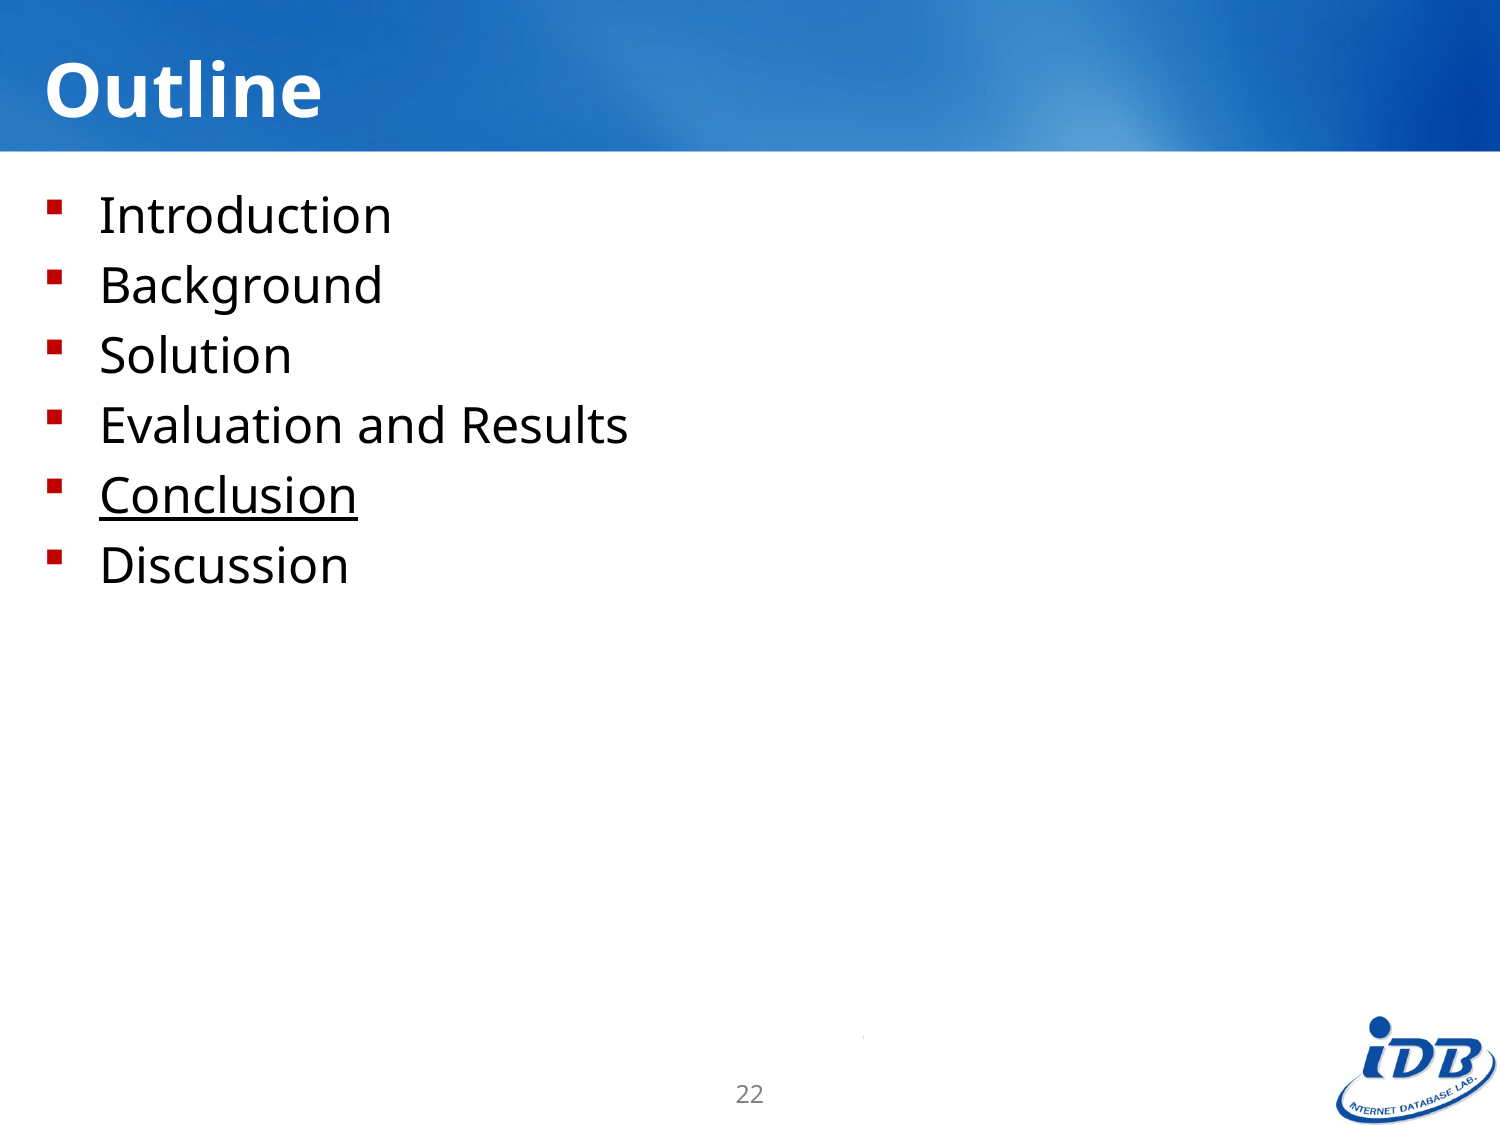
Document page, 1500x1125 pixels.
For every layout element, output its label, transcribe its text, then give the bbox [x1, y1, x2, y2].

picture [0, 0, 1500, 1125]
list Introduction Background Solution Evaluation and Results Conclusion Discussion [28, 175, 1472, 1067]
title Outline [28, 23, 1472, 153]
slide_number 22 [688, 1078, 812, 1114]
